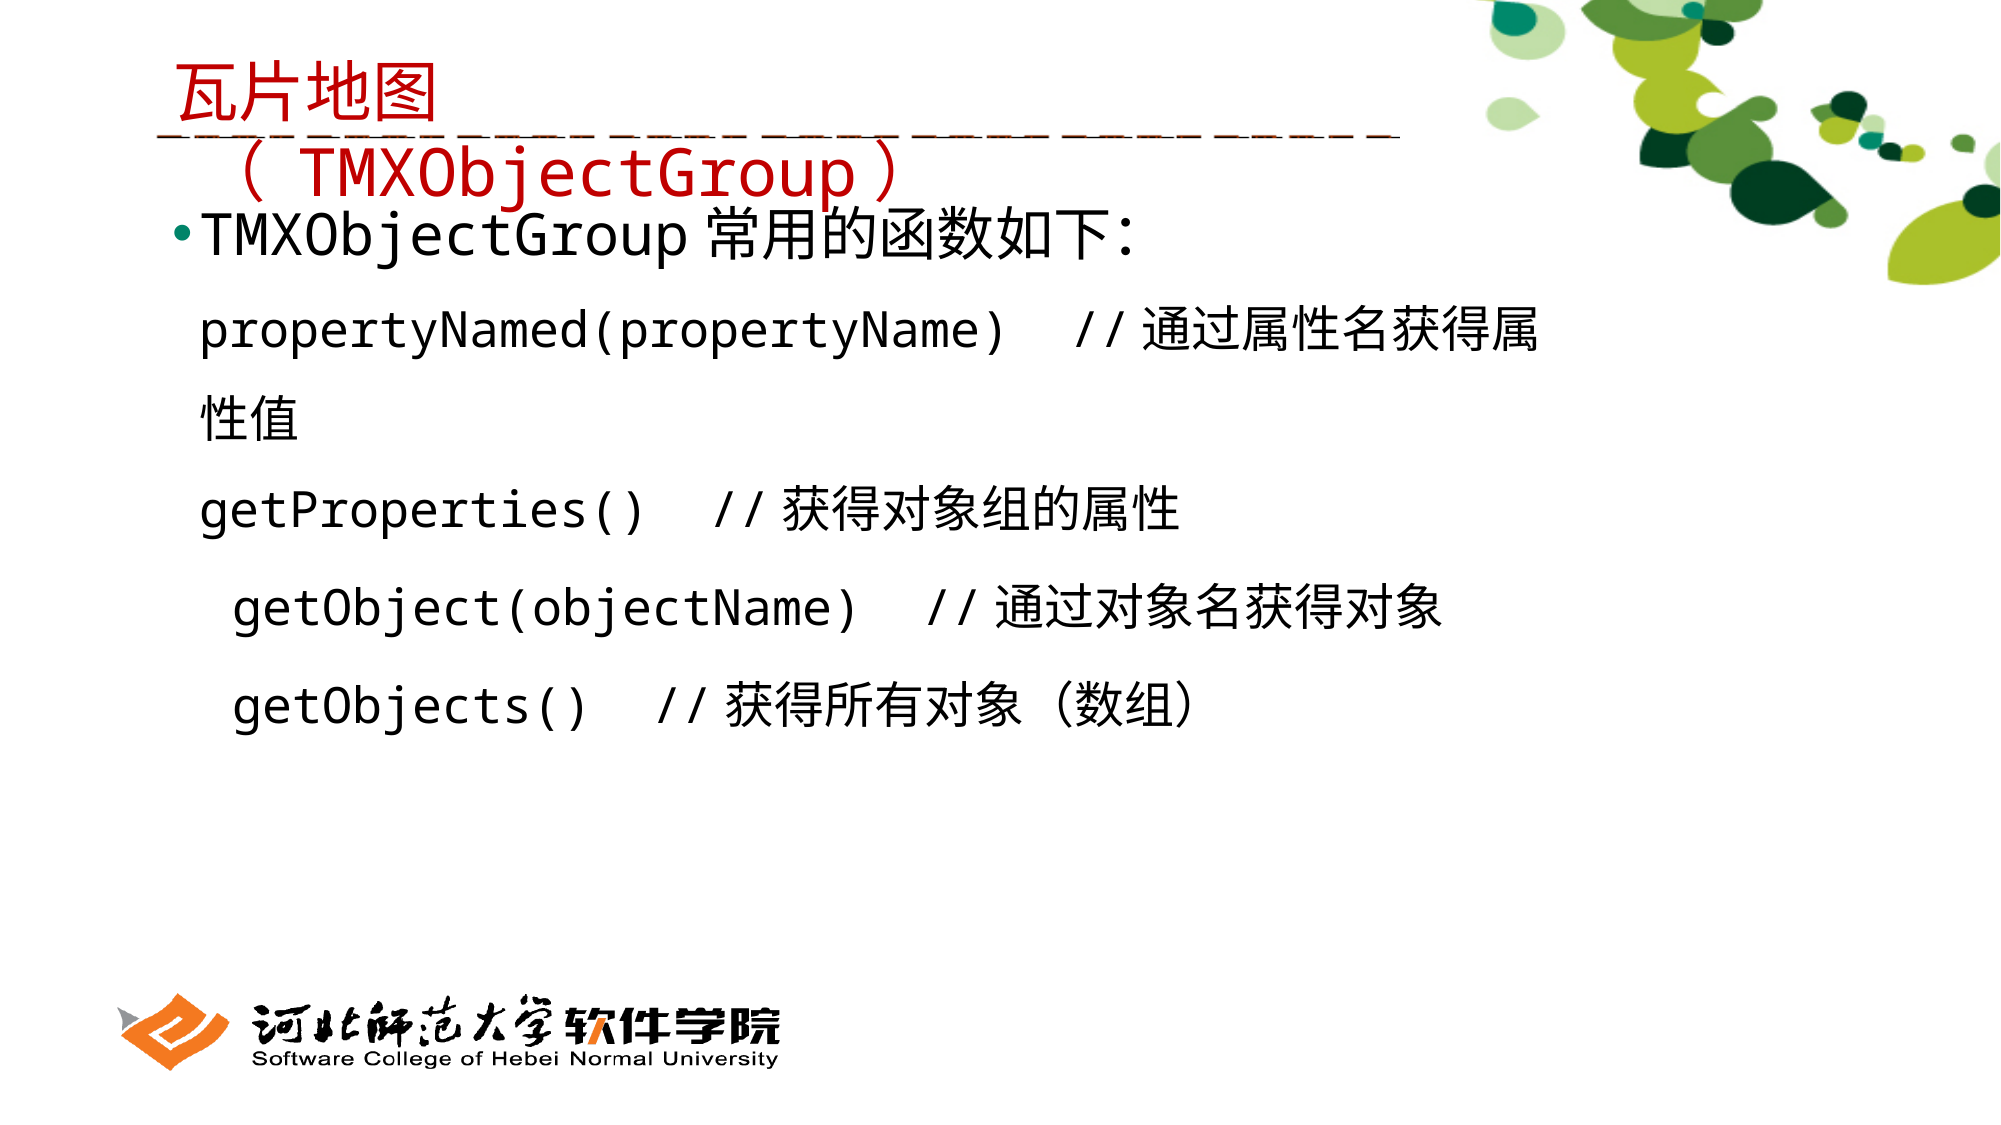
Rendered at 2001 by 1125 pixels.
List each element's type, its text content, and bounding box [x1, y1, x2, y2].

list TMXObjectGroup常用的函数如下： propertyNamed(propertyName) //通过属性名获得属性值 getProperties() //获得对象组的属性 getObject(objectName) //通过对象名获得对象 getObjects() //获得所有对象（数组） [157, 154, 1588, 970]
list 瓦片地图（ TMXObjectGroup） [157, 41, 1186, 123]
picture [0, 0, 2001, 1125]
